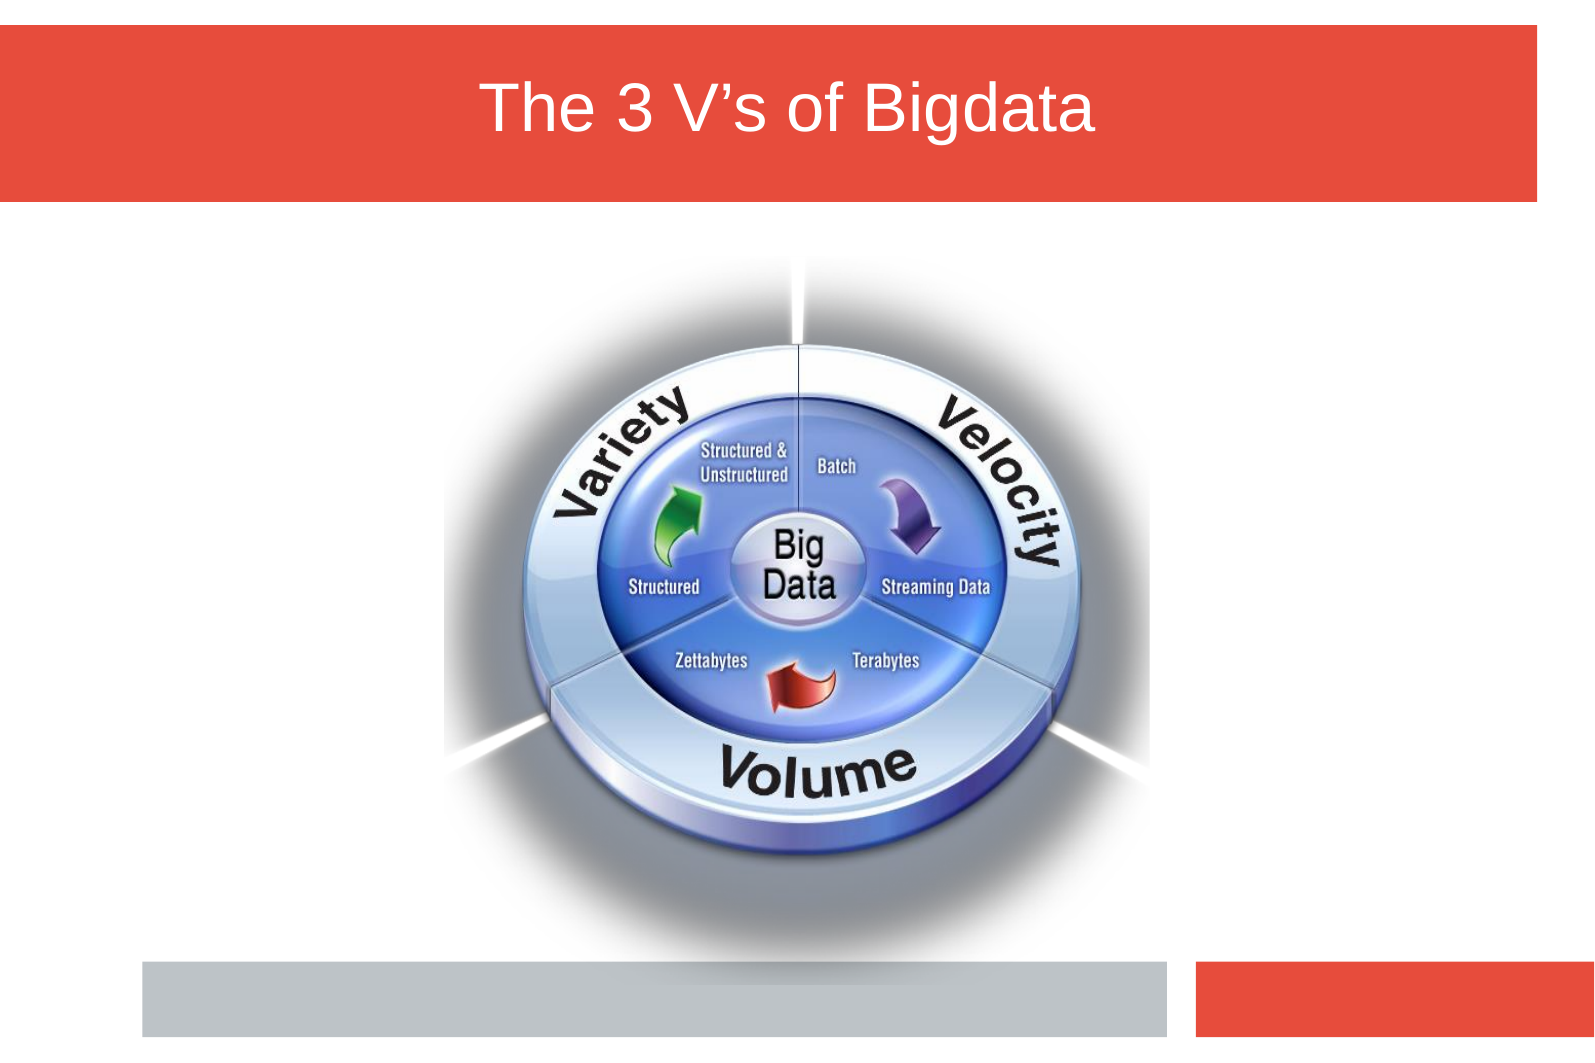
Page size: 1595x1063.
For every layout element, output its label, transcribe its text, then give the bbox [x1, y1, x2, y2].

text_box [444, 256, 1150, 985]
text_box The 3 V’s of Bigdata [375, 40, 1219, 175]
